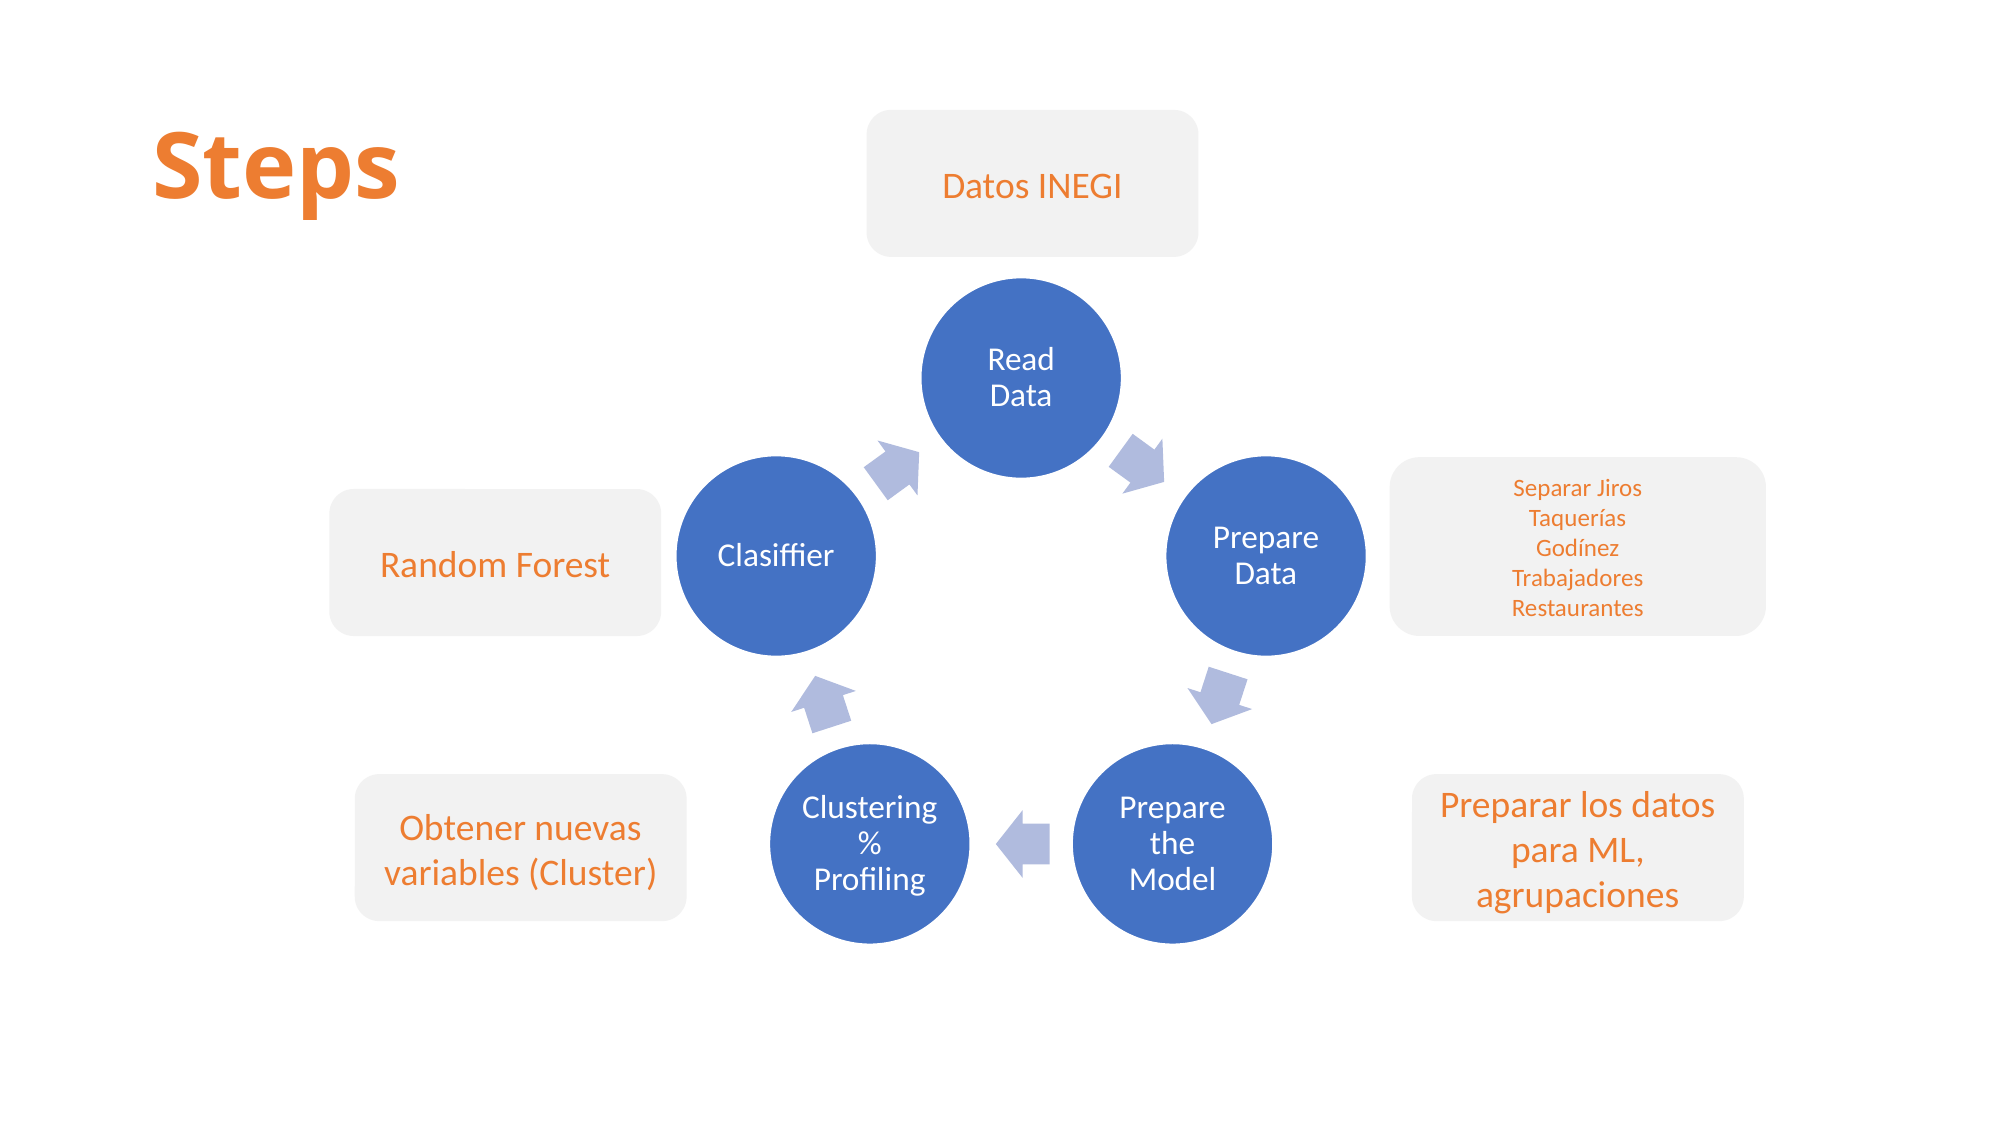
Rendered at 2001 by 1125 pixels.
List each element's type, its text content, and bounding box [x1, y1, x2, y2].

text_box Obtener nuevas variables (Cluster) [353, 773, 520, 923]
title Steps [137, 59, 1863, 278]
text_box Datos INEGI [865, 108, 1200, 258]
text_box Preparar los datos para ML, agrupaciones [1522, 773, 1745, 923]
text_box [520, 277, 1522, 945]
text_box Random Forest [328, 487, 520, 638]
text_box Separar Jiros Taquerías Godínez Trabajadores Restaurantes [1522, 456, 1768, 637]
